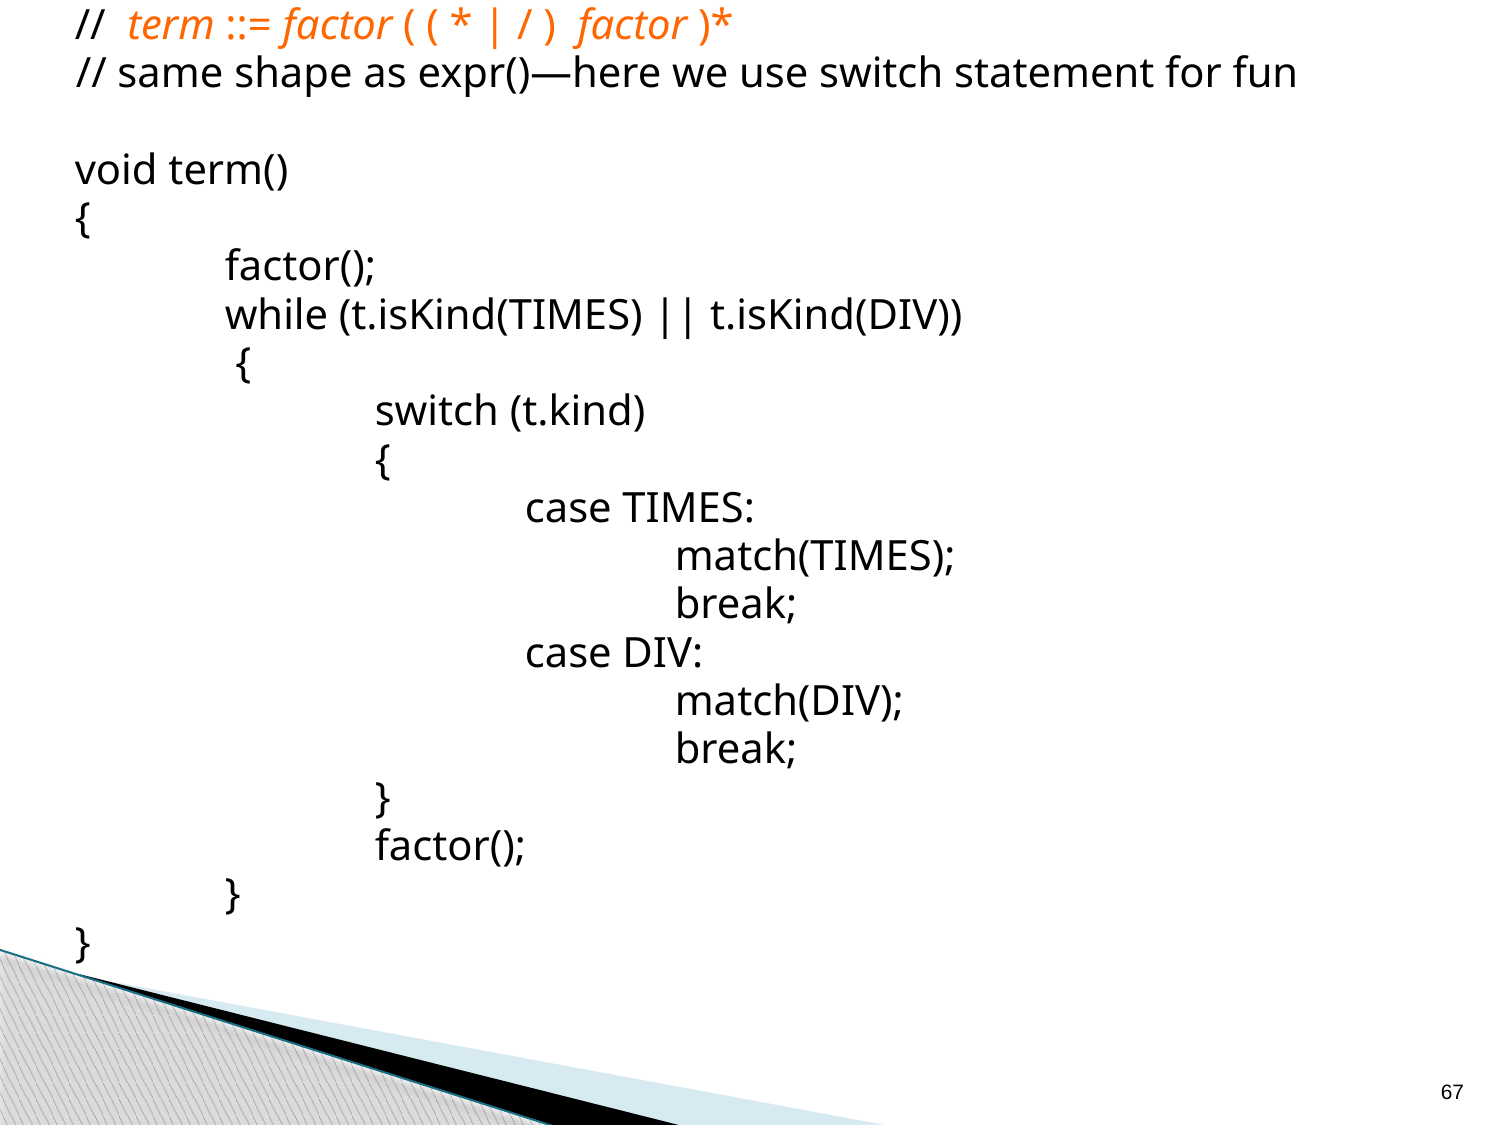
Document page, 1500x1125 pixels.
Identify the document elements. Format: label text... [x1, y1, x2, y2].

list // term ::= factor ( ( * | / ) factor )* // same shape as expr()—here we use switch statement for fun void term() { factor(); while (t.isKind(TIMES) || t.isKind(DIV)) { switch (t.kind) { case TIMES: match(TIMES); break; case DIV: match(DIV); break; } factor(); } } [0, 0, 1500, 1125]
slide_number 67 [1325, 1051, 1479, 1112]
